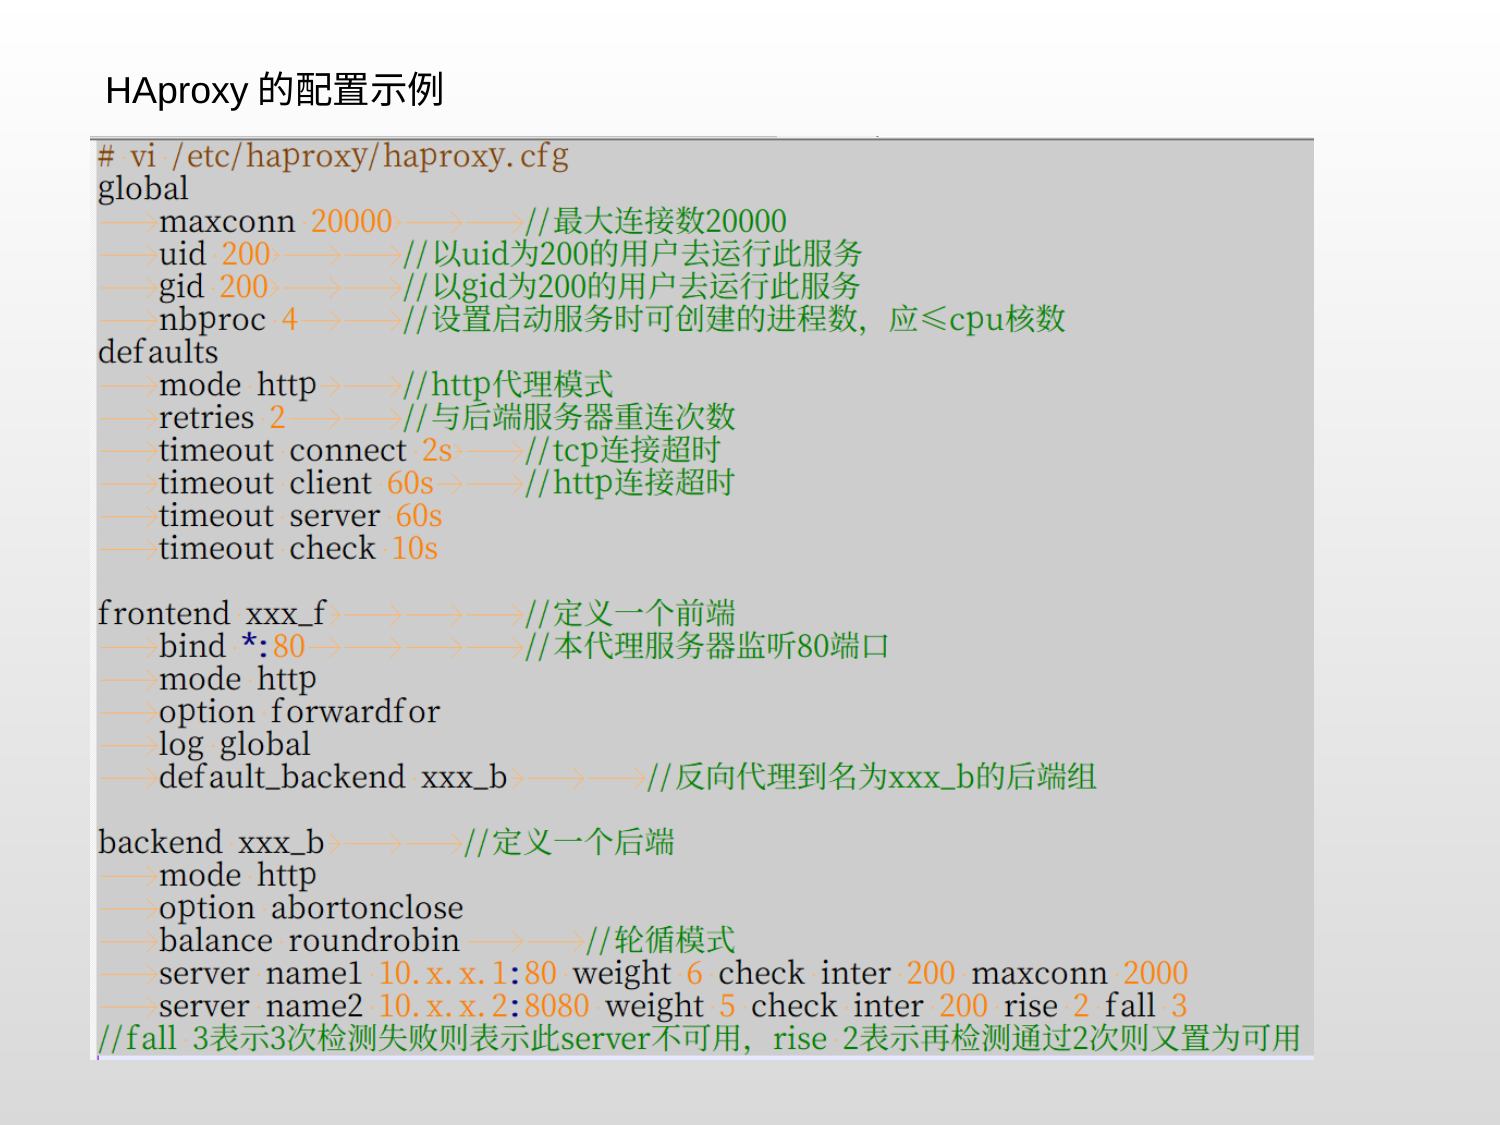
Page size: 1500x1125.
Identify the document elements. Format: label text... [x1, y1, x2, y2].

picture [90, 136, 1314, 1060]
text_box HAproxy的配置示例 [90, 58, 601, 119]
